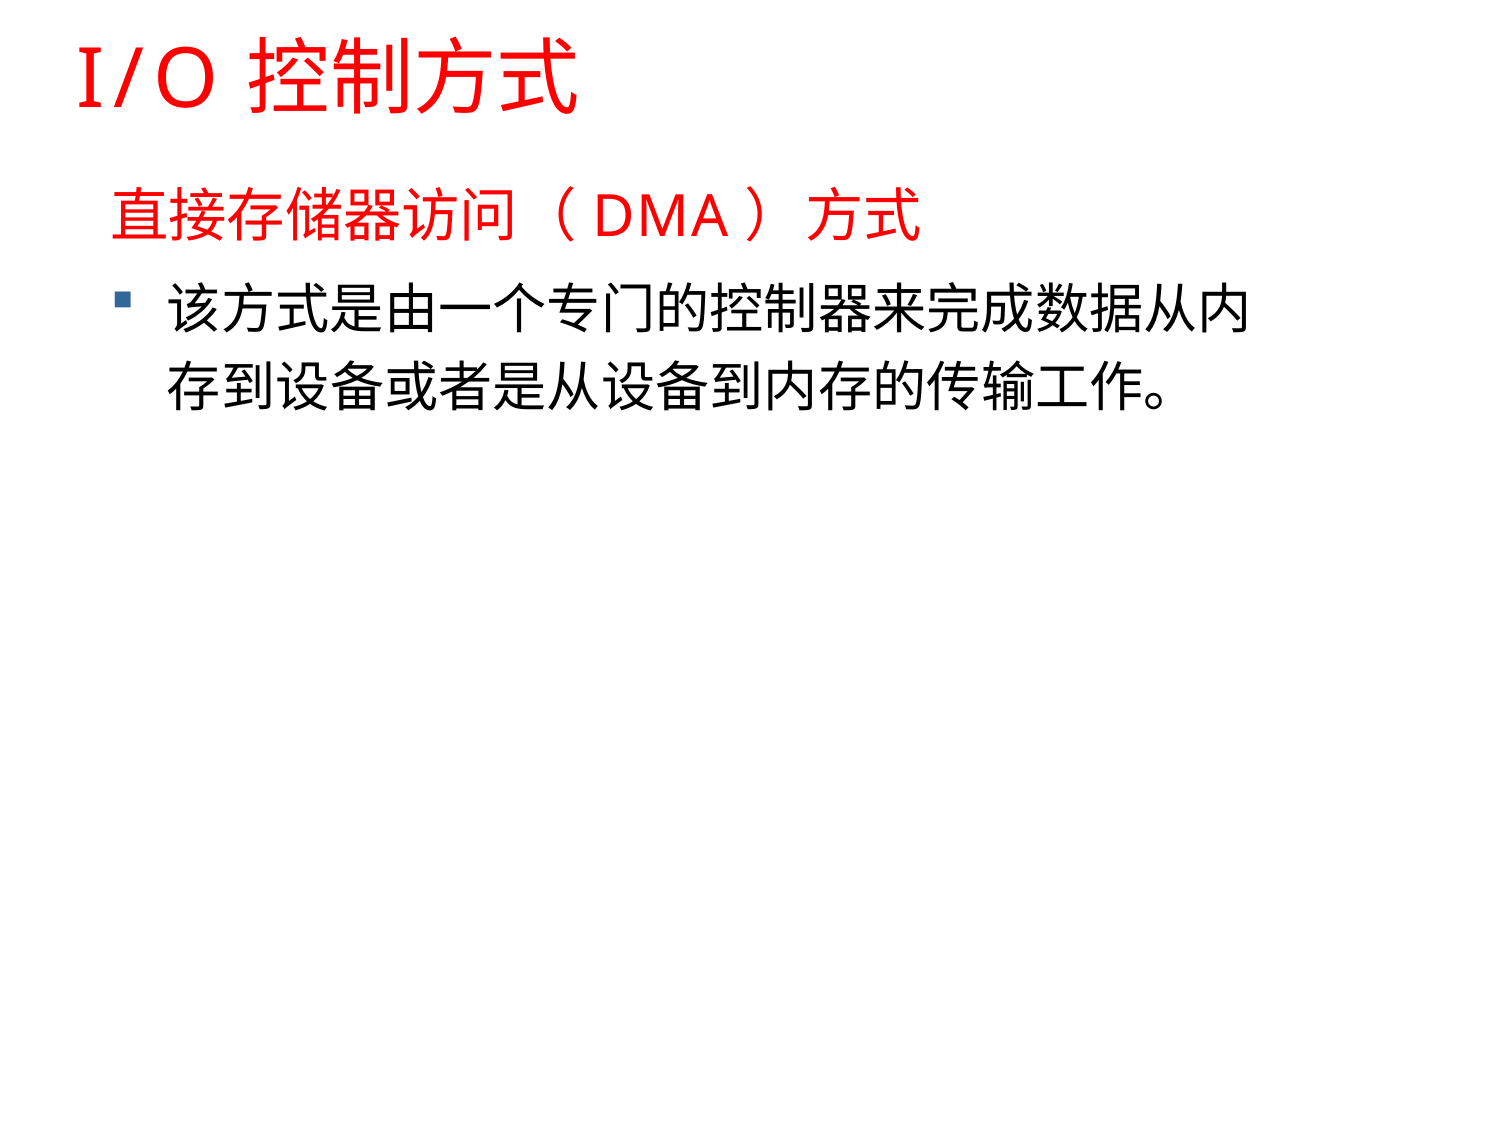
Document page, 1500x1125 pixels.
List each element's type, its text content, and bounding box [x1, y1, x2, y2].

title I/O控制方式 [74, 22, 775, 213]
text_box 直接存储器访问（DMA）方式 该方式是由一个专门的控制器来完成数据从内存到设备或者是从设备到内存的传输工作。 [108, 148, 1323, 418]
